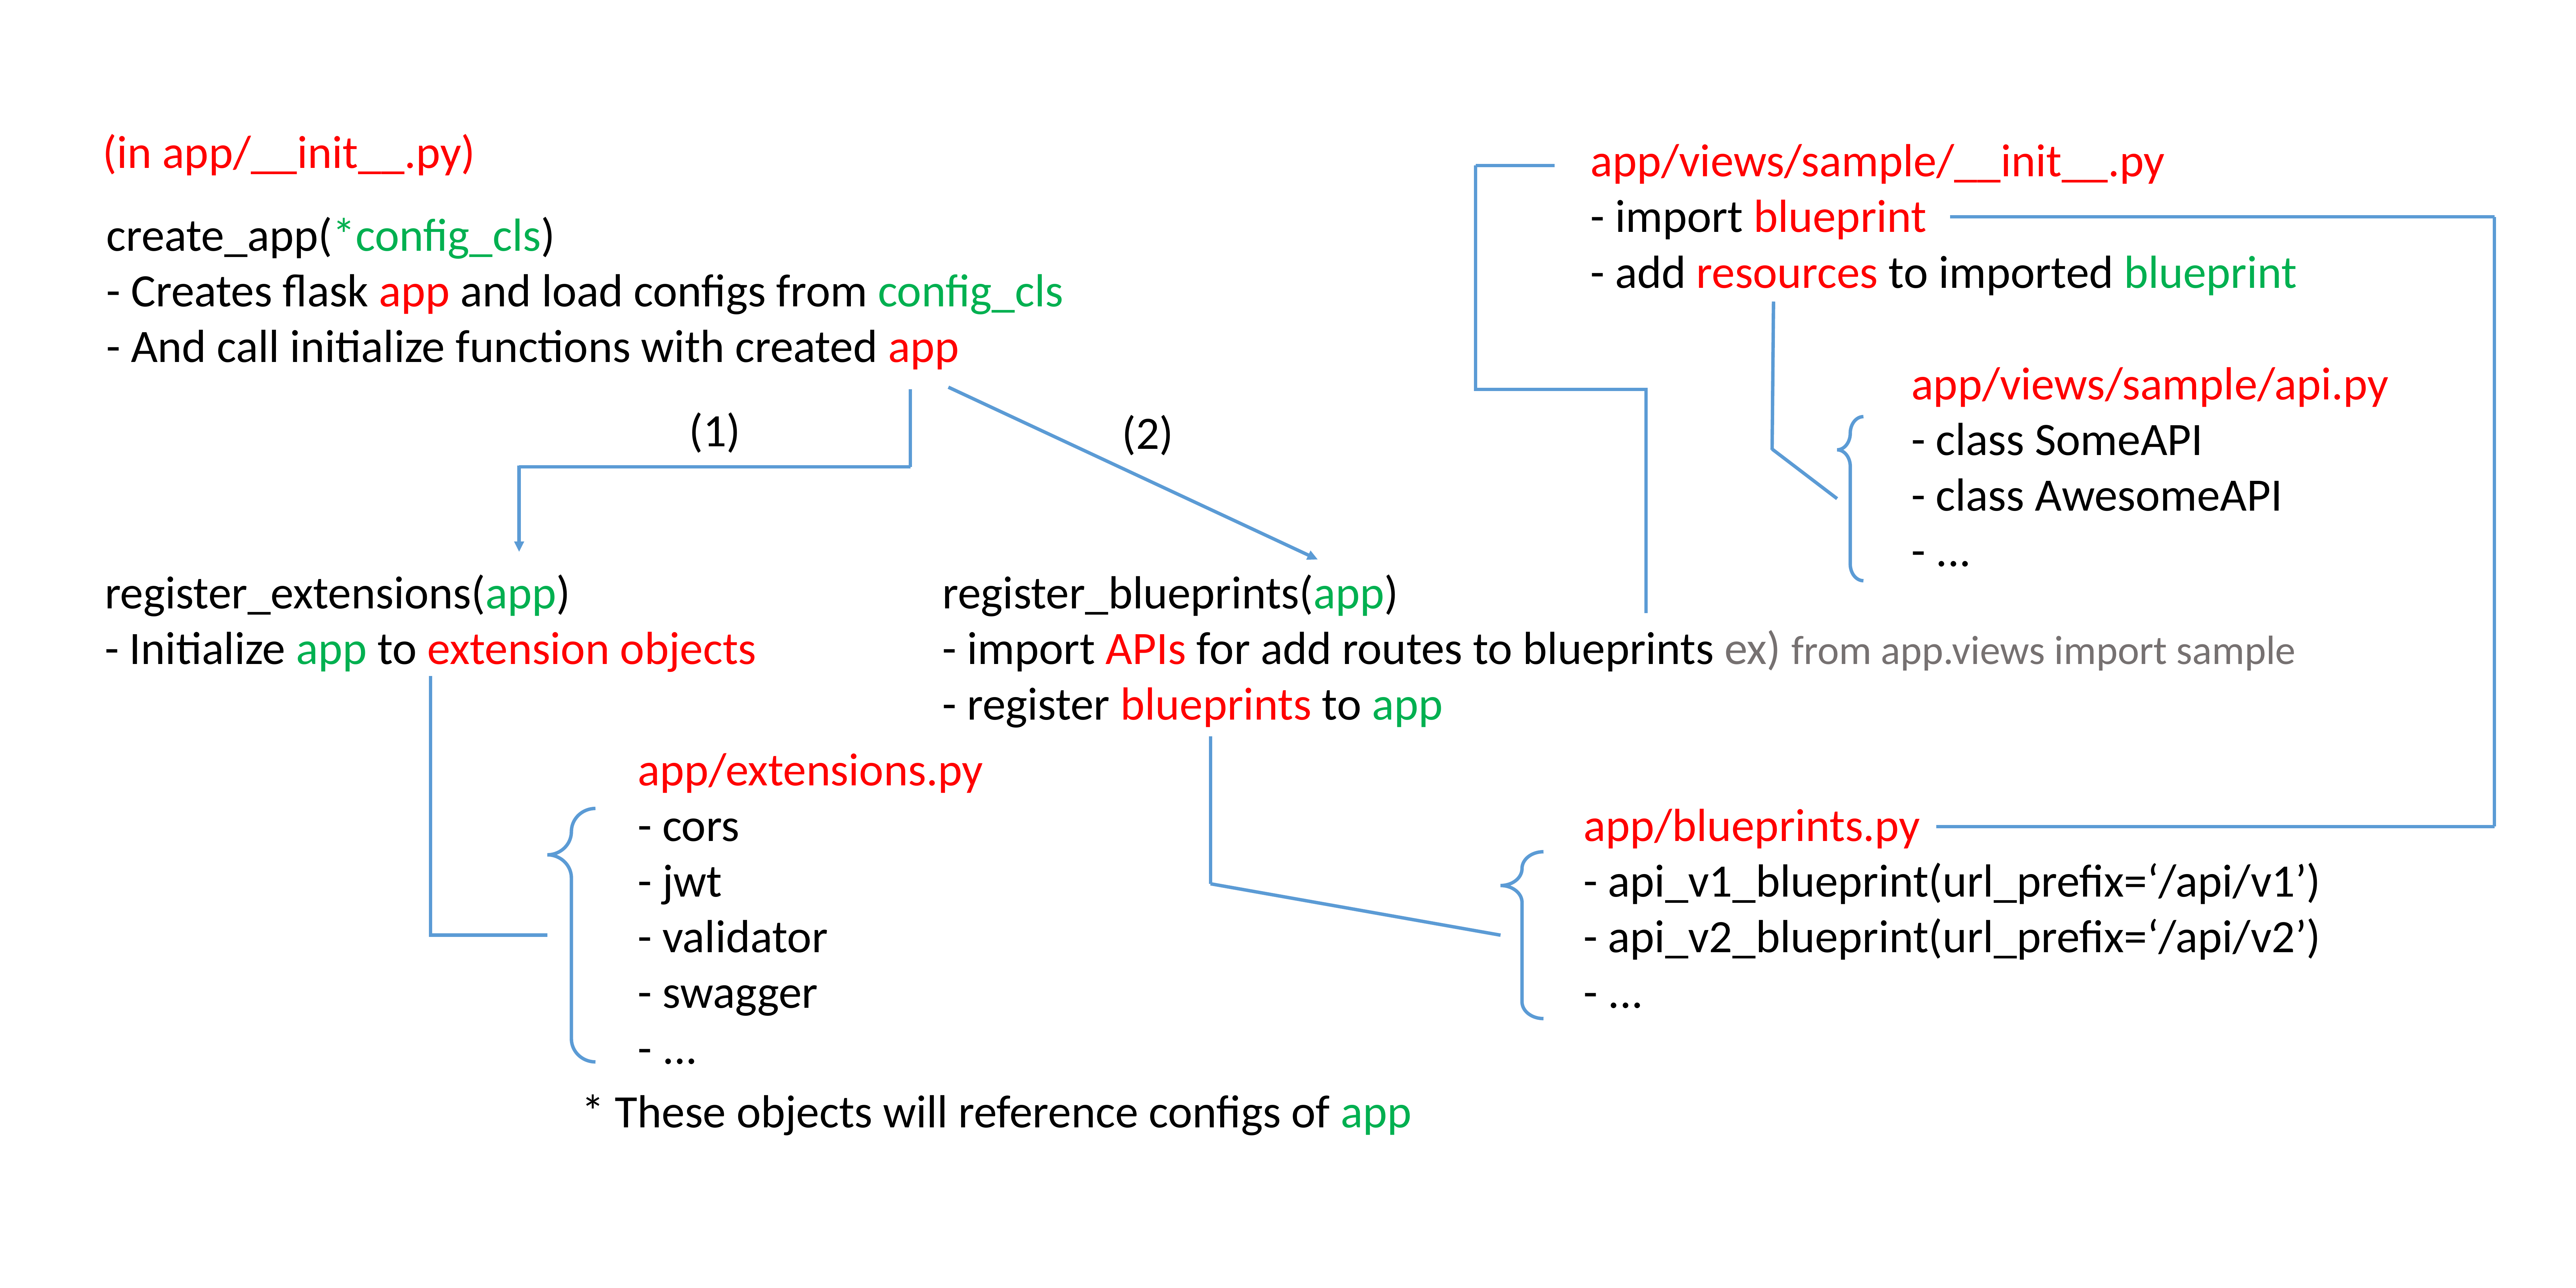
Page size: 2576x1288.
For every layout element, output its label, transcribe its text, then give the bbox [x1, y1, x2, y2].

text_box * These objects will reference configs of app [576, 1078, 1417, 1140]
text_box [439, 677, 596, 1062]
text_box app/views/sample/api.py - class SomeAPI - class AwesomeAPI - ... [1906, 350, 1936, 579]
text_box app/views/sample/__init__.py - import blueprint - add resources to imported blueprint [1585, 127, 2303, 300]
text_box (in app/__init__.py) [97, 119, 481, 180]
text_box app/blueprints.py - api_v1_blueprint(url_prefix=‘/api/v1’) - api_v2_blueprint(url_prefix=‘/api/v2’) - ... [1578, 792, 2327, 1020]
text_box app/extensions.py - cors - jwt - validator - swagger - ... [632, 736, 989, 1076]
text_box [1475, 165, 1646, 613]
text_box [1500, 852, 1544, 1019]
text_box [1936, 217, 2495, 827]
text_box create_app(*config_cls) - Creates flask app and load configs from config_cls - And call initialize functions with created app [101, 202, 1069, 374]
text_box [948, 387, 1318, 560]
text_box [1210, 884, 1501, 886]
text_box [1772, 301, 1864, 581]
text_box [519, 389, 911, 552]
text_box register_extensions(app) - Initialize app to extension objects [99, 559, 762, 676]
text_box register_blueprints(app) - import APIs for add routes to blueprints ex) from app.views import sample - register blueprints to app [937, 559, 1936, 732]
